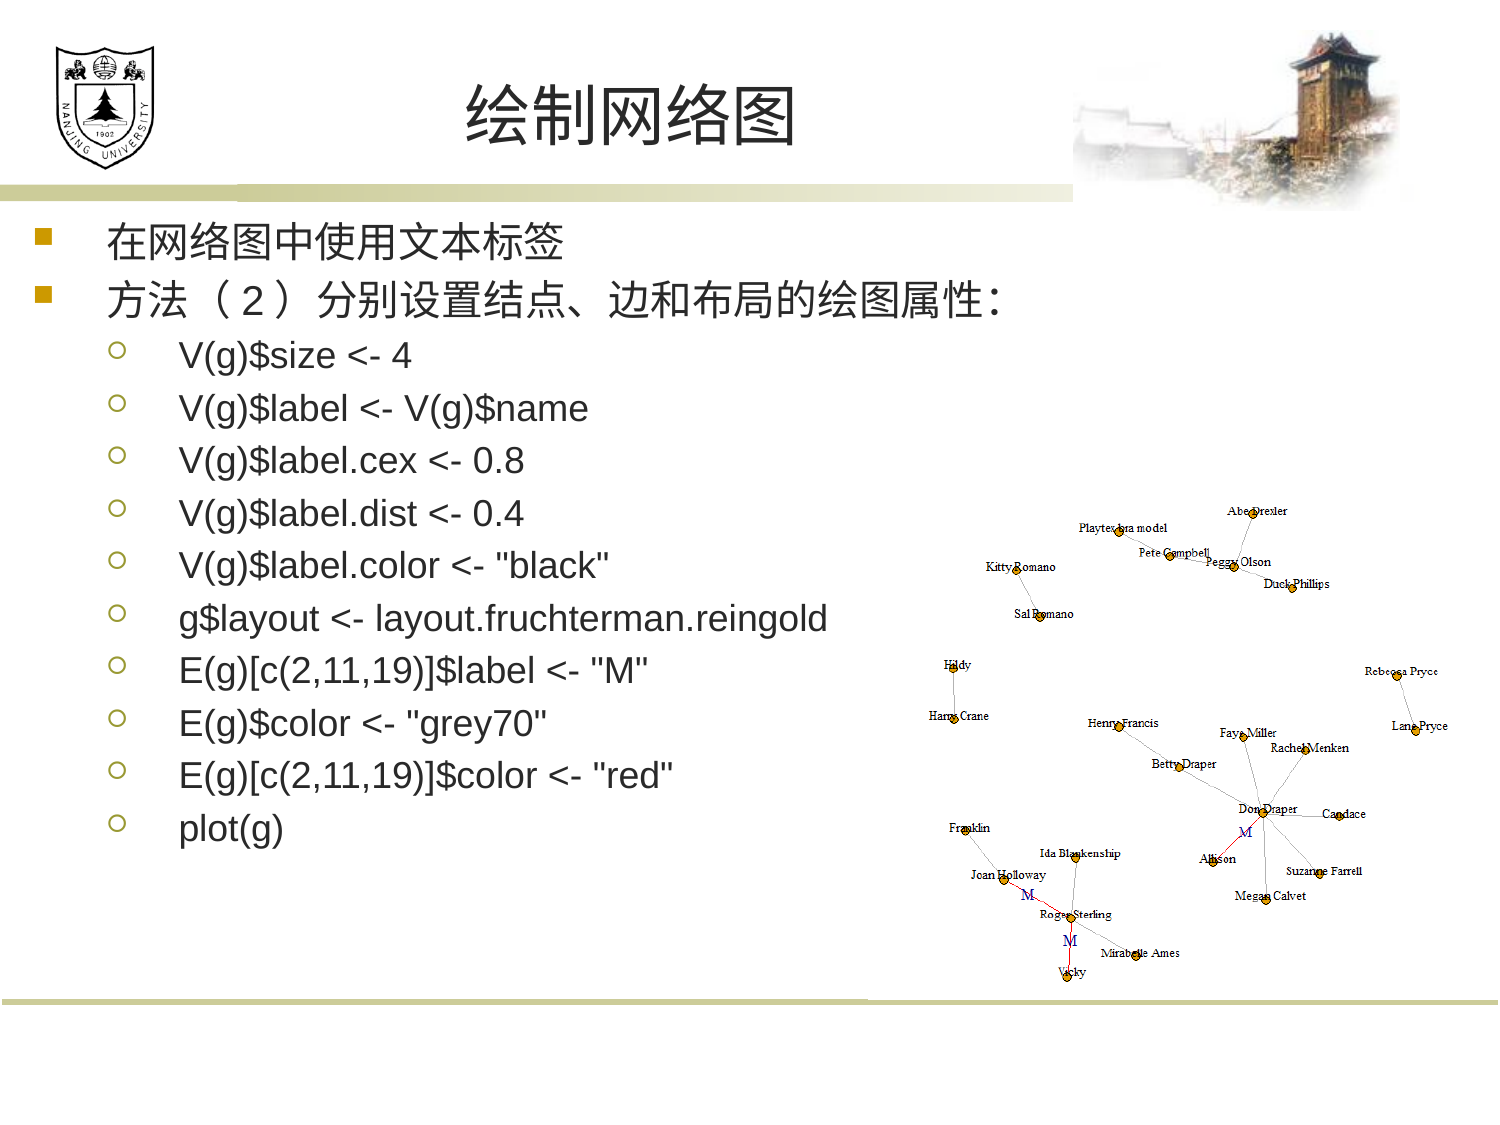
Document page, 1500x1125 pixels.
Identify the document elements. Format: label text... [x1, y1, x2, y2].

picture [1073, 30, 1400, 208]
picture [2, 491, 1500, 1005]
picture [50, 42, 160, 173]
title 绘制网络图 [171, 66, 1093, 161]
list 在网络图中使用文本标签 方法（2）分别设置结点、边和布局的绘图属性： V(g)$size <- 4 V(g)$label <- V(g)$name V(g)$label.cex <- 0.8 V(g)$label.dist <- 0.4 V(g)$label.color <- "black" g$layout <- layout.fruchterman.reingold E(g)[c(2,11,19)]$label <- "M" E(g)$color <- "grey70" E(g)[c(2,11,19)]$color <- "red" plot(g) [17, 208, 1447, 976]
